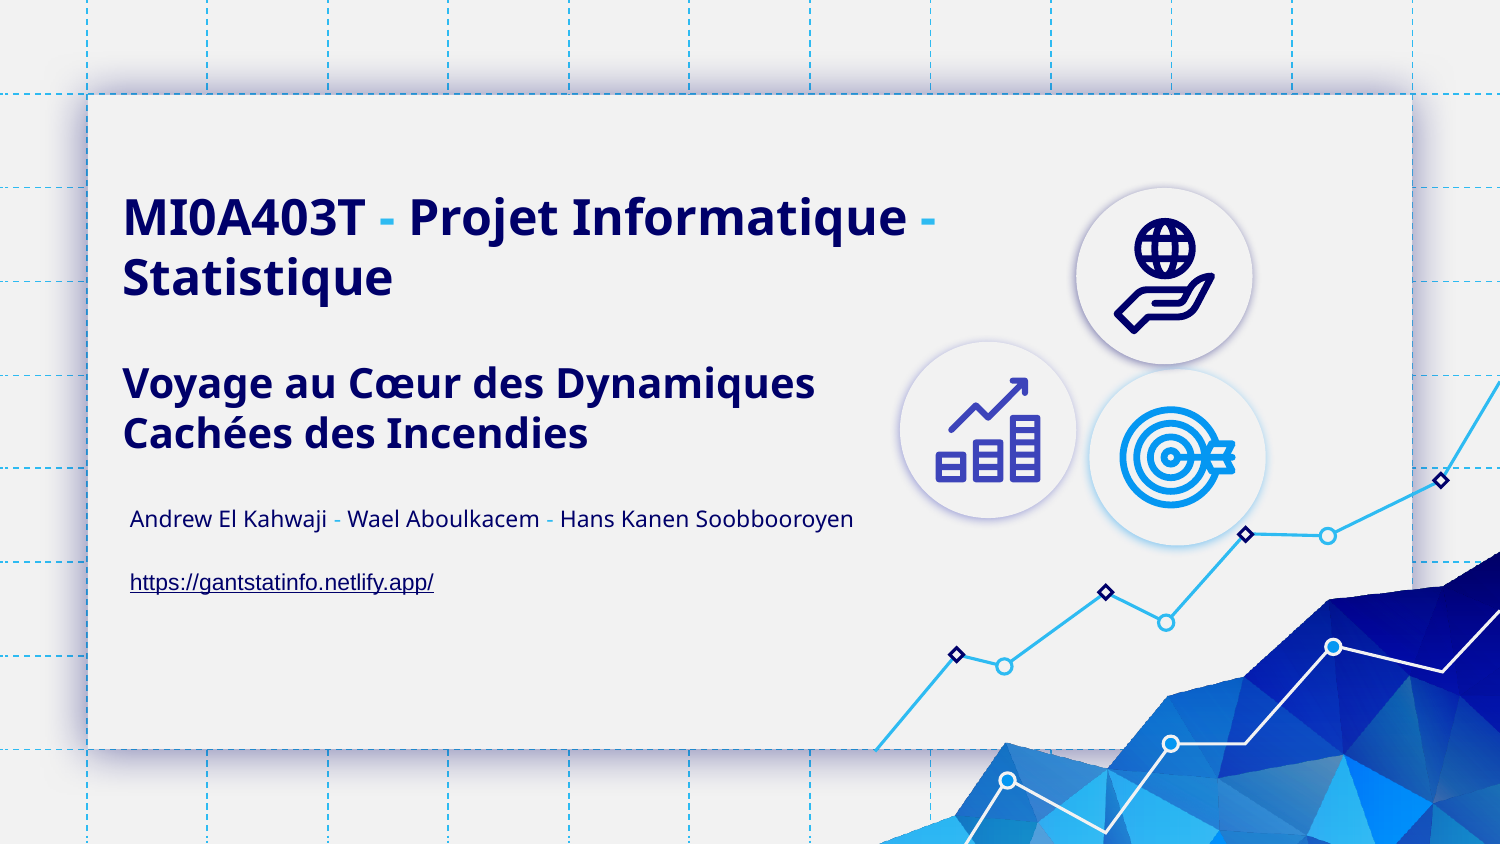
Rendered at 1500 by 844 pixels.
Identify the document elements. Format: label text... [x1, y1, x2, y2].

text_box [1089, 368, 1266, 546]
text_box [874, 550, 1500, 844]
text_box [1075, 187, 1253, 365]
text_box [874, 381, 1084, 549]
subtitle Andrew El Kahwaji - Wael Aboulkacem - Hans Kanen Soobbooroyen https://gantstatinfo.netlify.app/ [114, 485, 869, 601]
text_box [899, 341, 1077, 519]
title Voyage au Cœur des Dynamiques Cachées des Incendies [107, 151, 963, 473]
title MI0A403T - Projet Informatique - Statistique [107, 0, 1229, 321]
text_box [1271, 381, 1500, 549]
